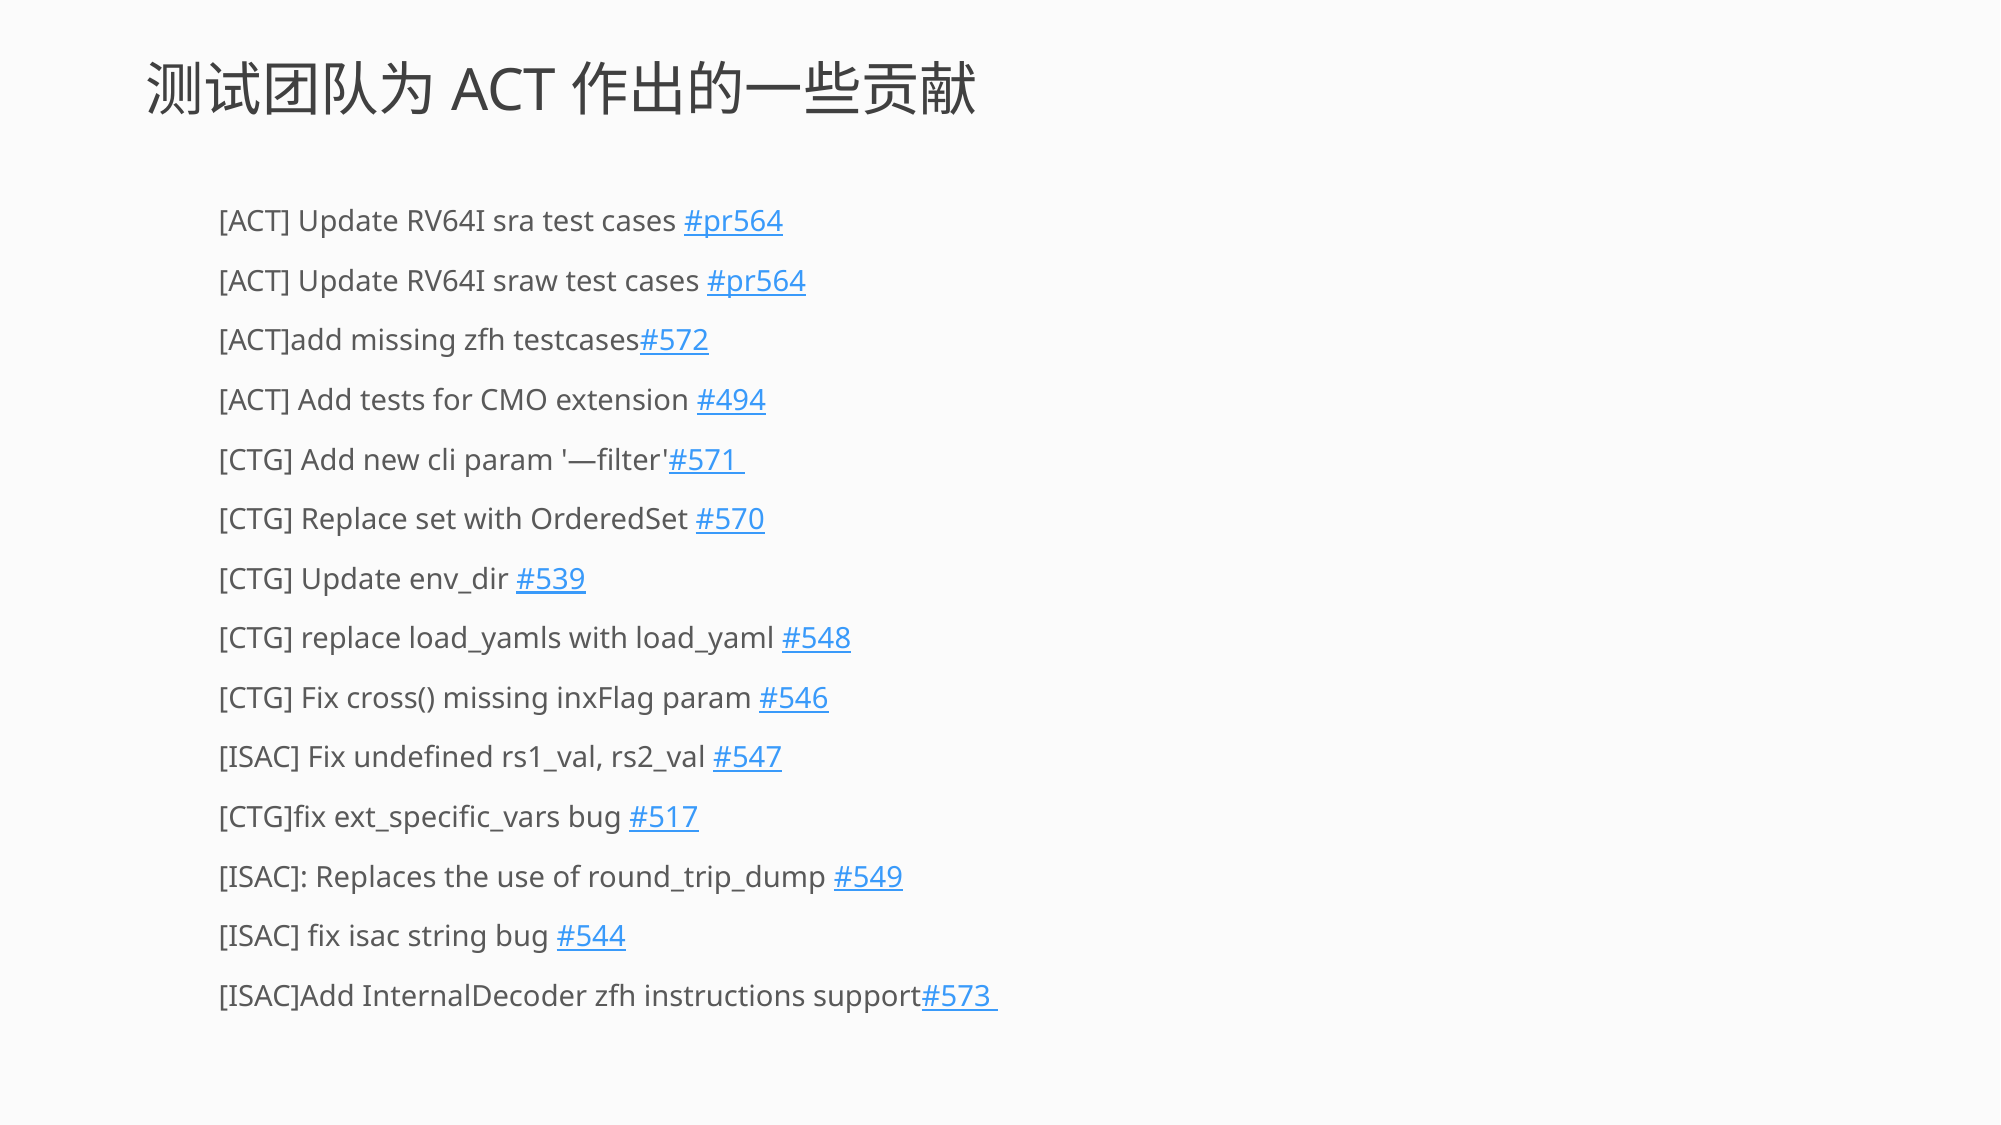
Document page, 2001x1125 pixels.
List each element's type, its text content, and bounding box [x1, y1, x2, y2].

text_box 测试团队为ACT作出的一些贡献 [130, 44, 993, 130]
text_box [ACT] Update RV64I sra test cases #pr564 [ACT] Update RV64I sraw test cases #pr564 [ACT]add missing zfh testcases#572 [ACT] Add tests for CMO extension #494 [CTG] Add new cli param '—filter'#571 [CTG] Replace set with OrderedSet #570 [CTG] Update env_dir #539 [CTG] replace load_yamls with load_yaml #548 [CTG] Fix cross() missing inxFlag param #546 [ISAC] Fix undefined rs1_val, rs2_val #547 [CTG]fix ext_specific_vars bug #517 [ISAC]: Replaces the use of round_trip_dump #549 [ISAC] fix isac string bug #544 [ISAC]Add InternalDecoder zfh instructions support#573 [203, 175, 1670, 1077]
